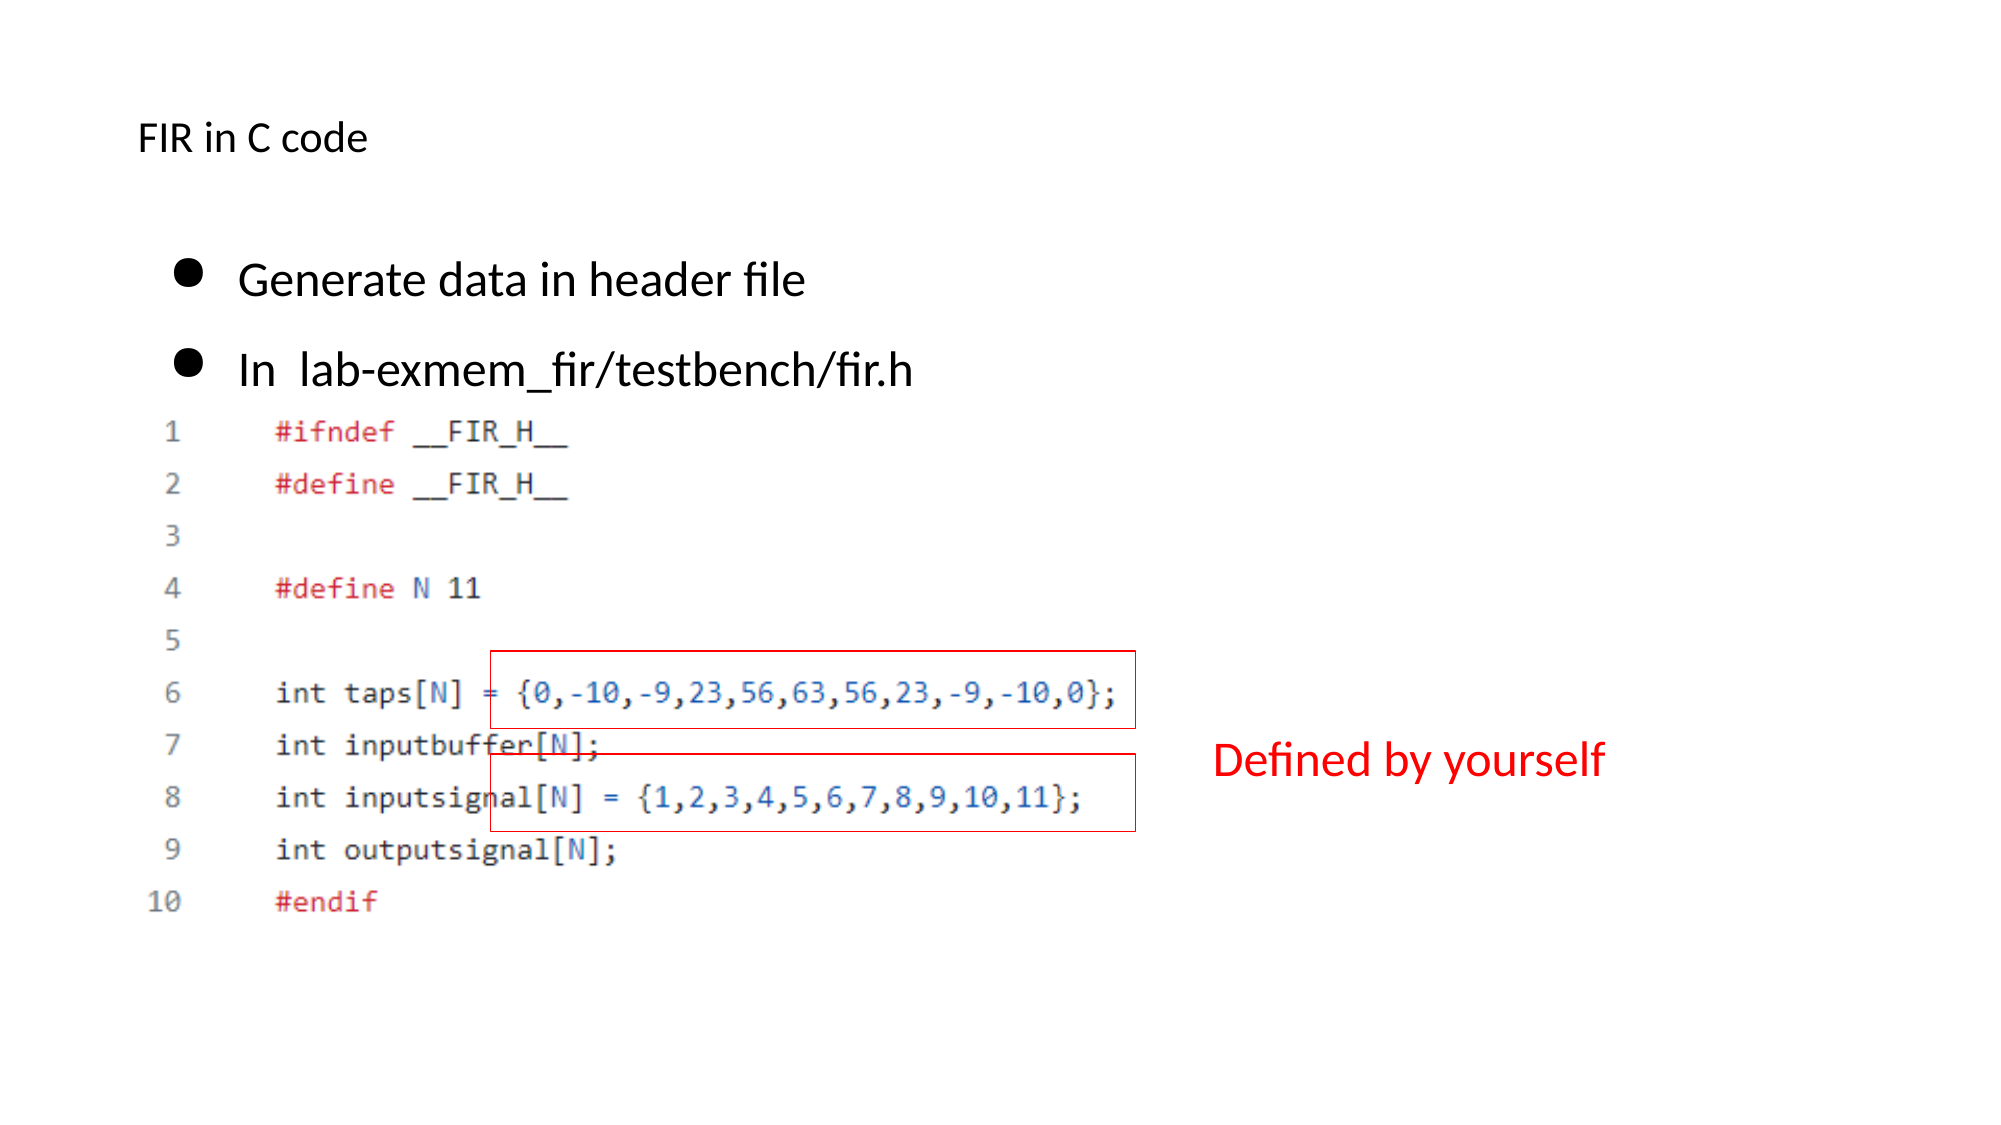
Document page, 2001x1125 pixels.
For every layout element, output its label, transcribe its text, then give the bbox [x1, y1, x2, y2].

picture [117, 394, 1179, 933]
text_box Generate data in header file In lab-exmem_fir/testbench/fir.h [117, 195, 1558, 416]
text_box FIR in C code [117, 88, 1558, 182]
text_box Defined by yourself [1192, 705, 1950, 806]
